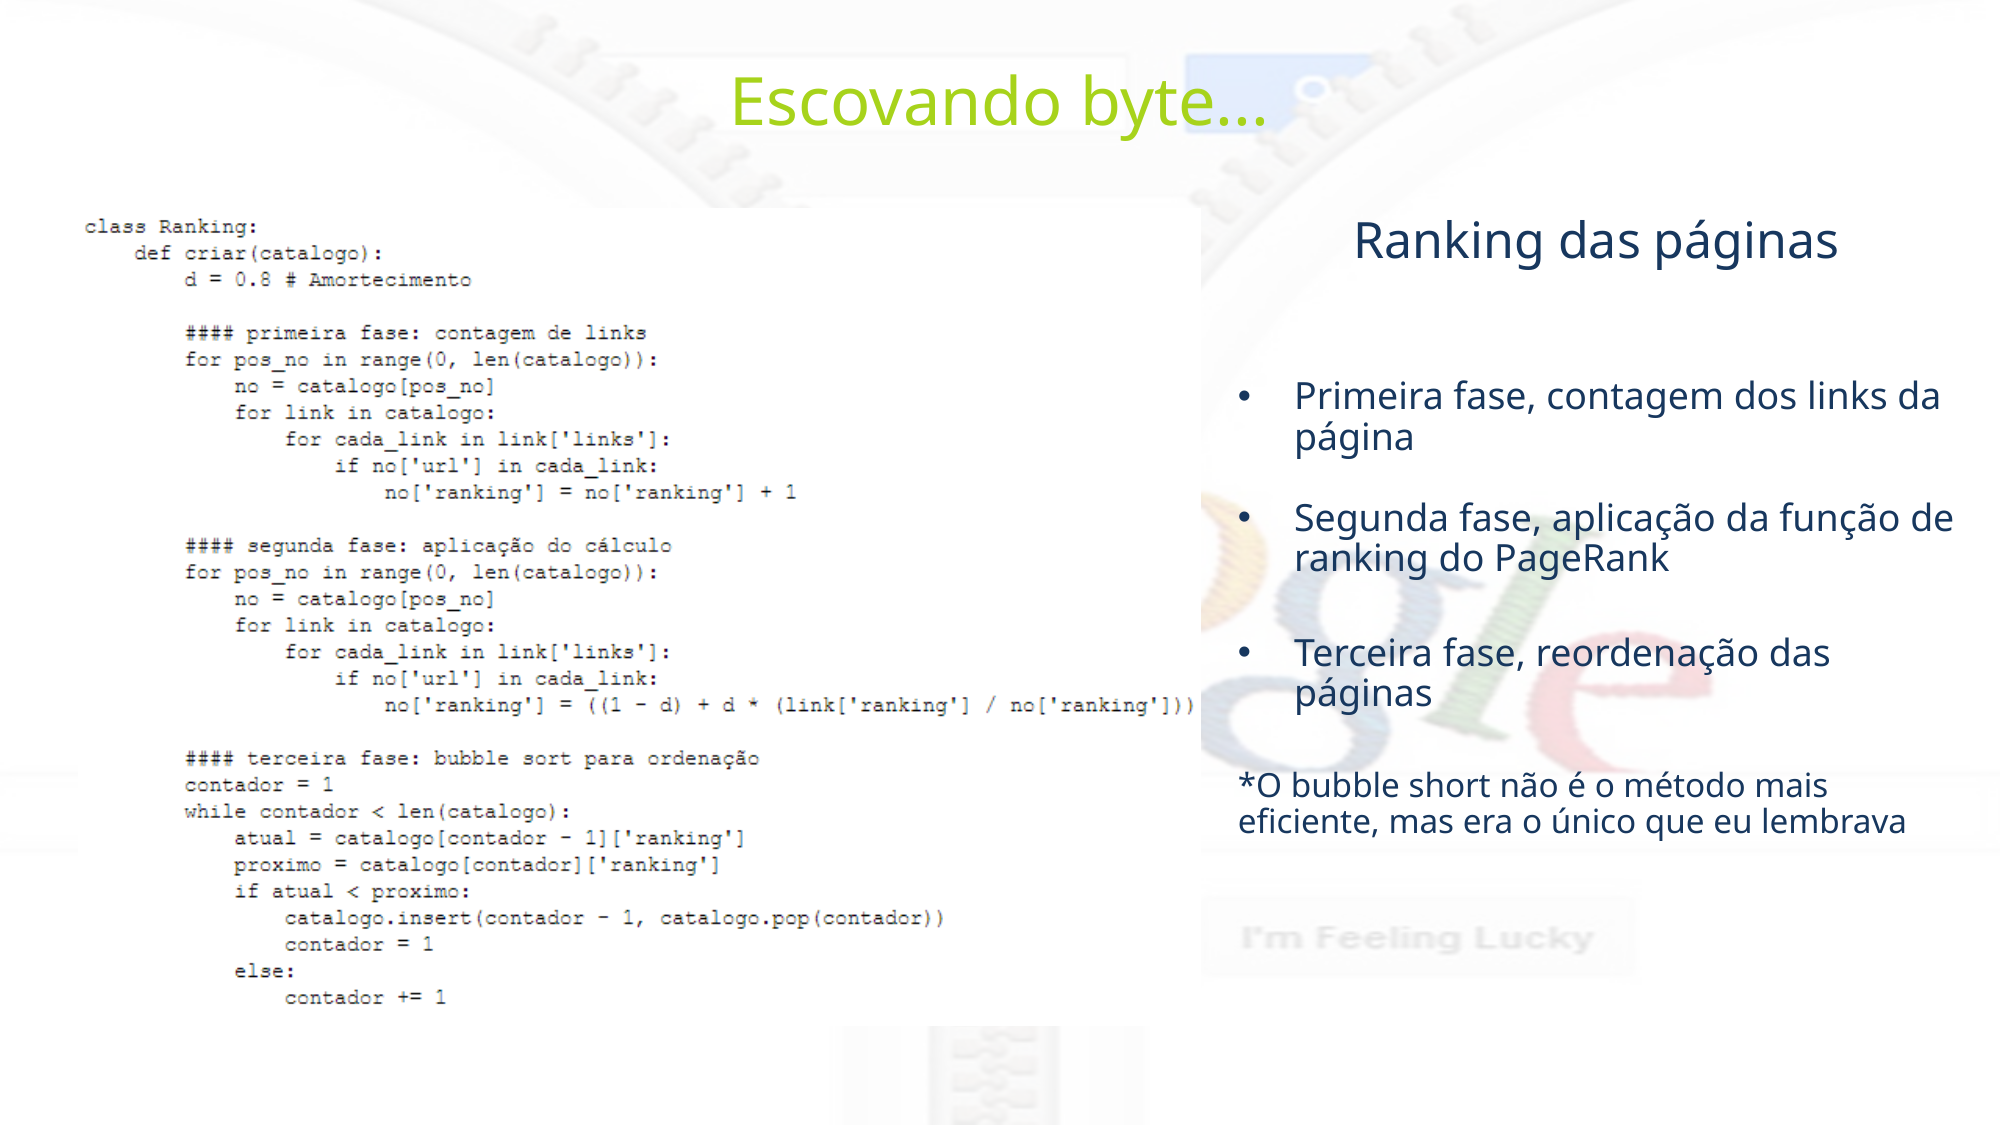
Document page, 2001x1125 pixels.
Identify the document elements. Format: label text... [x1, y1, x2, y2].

text_box Ranking das páginas Primeira fase, contagem dos links da página Segunda fase, aplicação da função de ranking do PageRank Terceira fase, reordenação das páginas *O bubble short não é o método mais eficiente, mas era o único que eu lembrava [1212, 208, 1981, 1041]
text_box Escovando byte... [137, 59, 1863, 169]
picture [78, 207, 1201, 1026]
